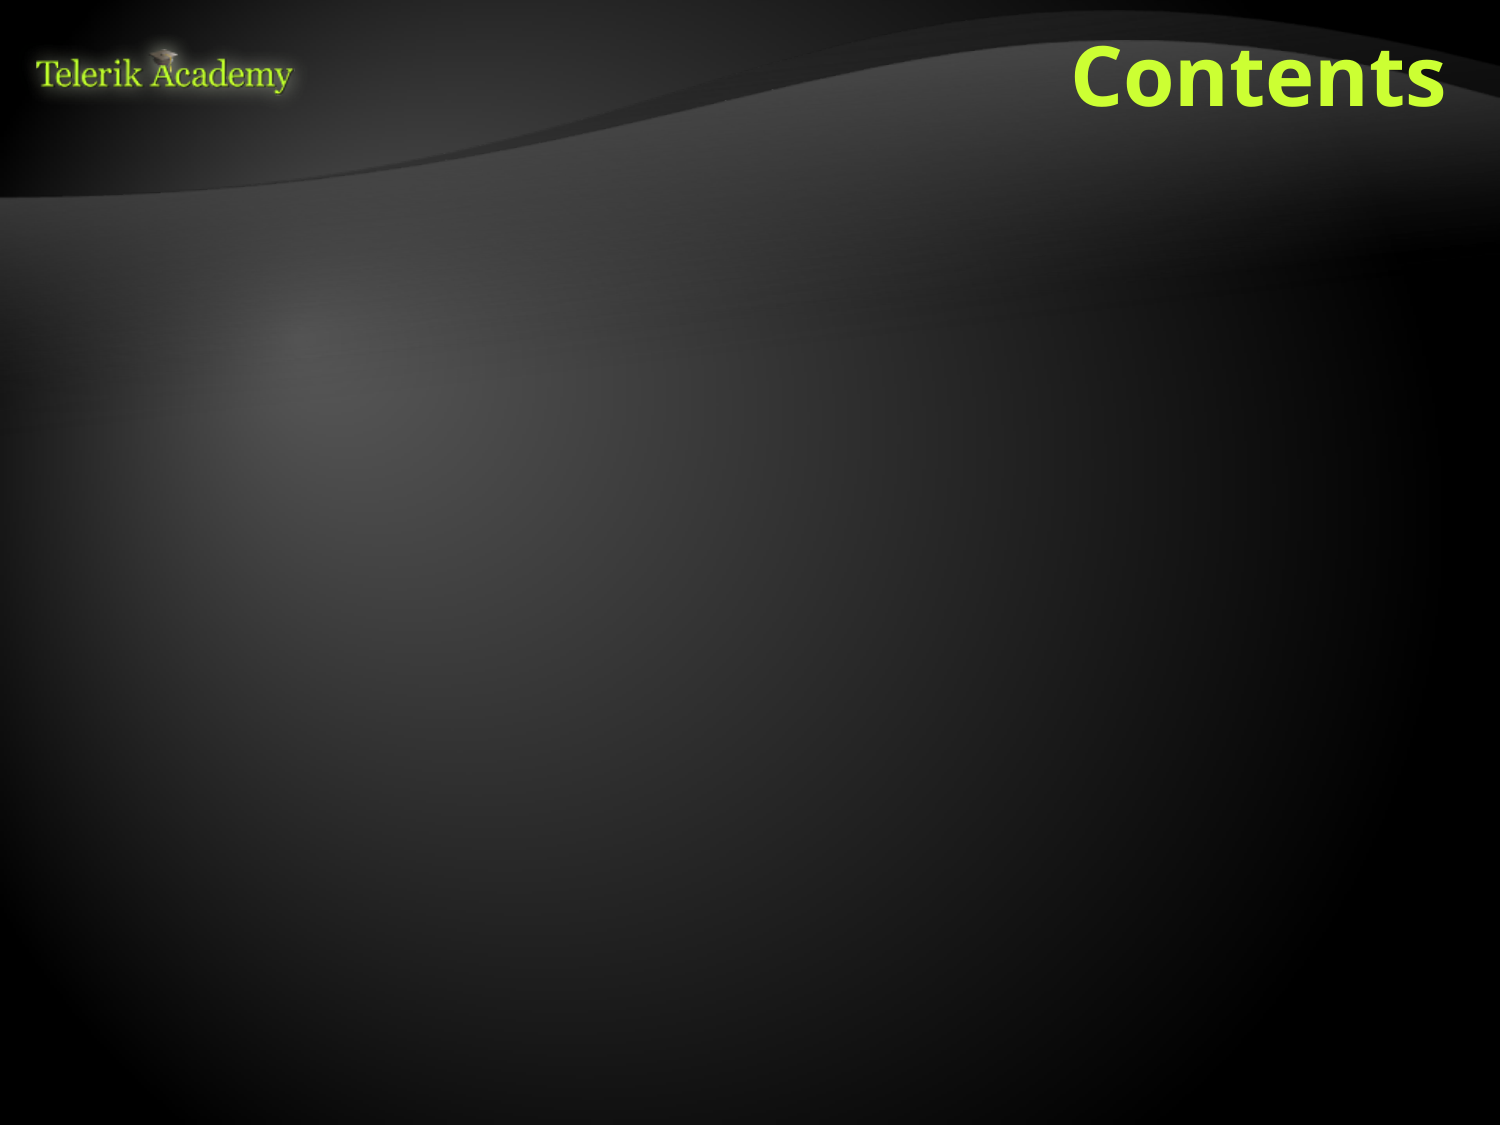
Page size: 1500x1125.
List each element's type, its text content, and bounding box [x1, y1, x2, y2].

picture [0, 0, 1500, 1125]
title Contents [300, 12, 1463, 150]
